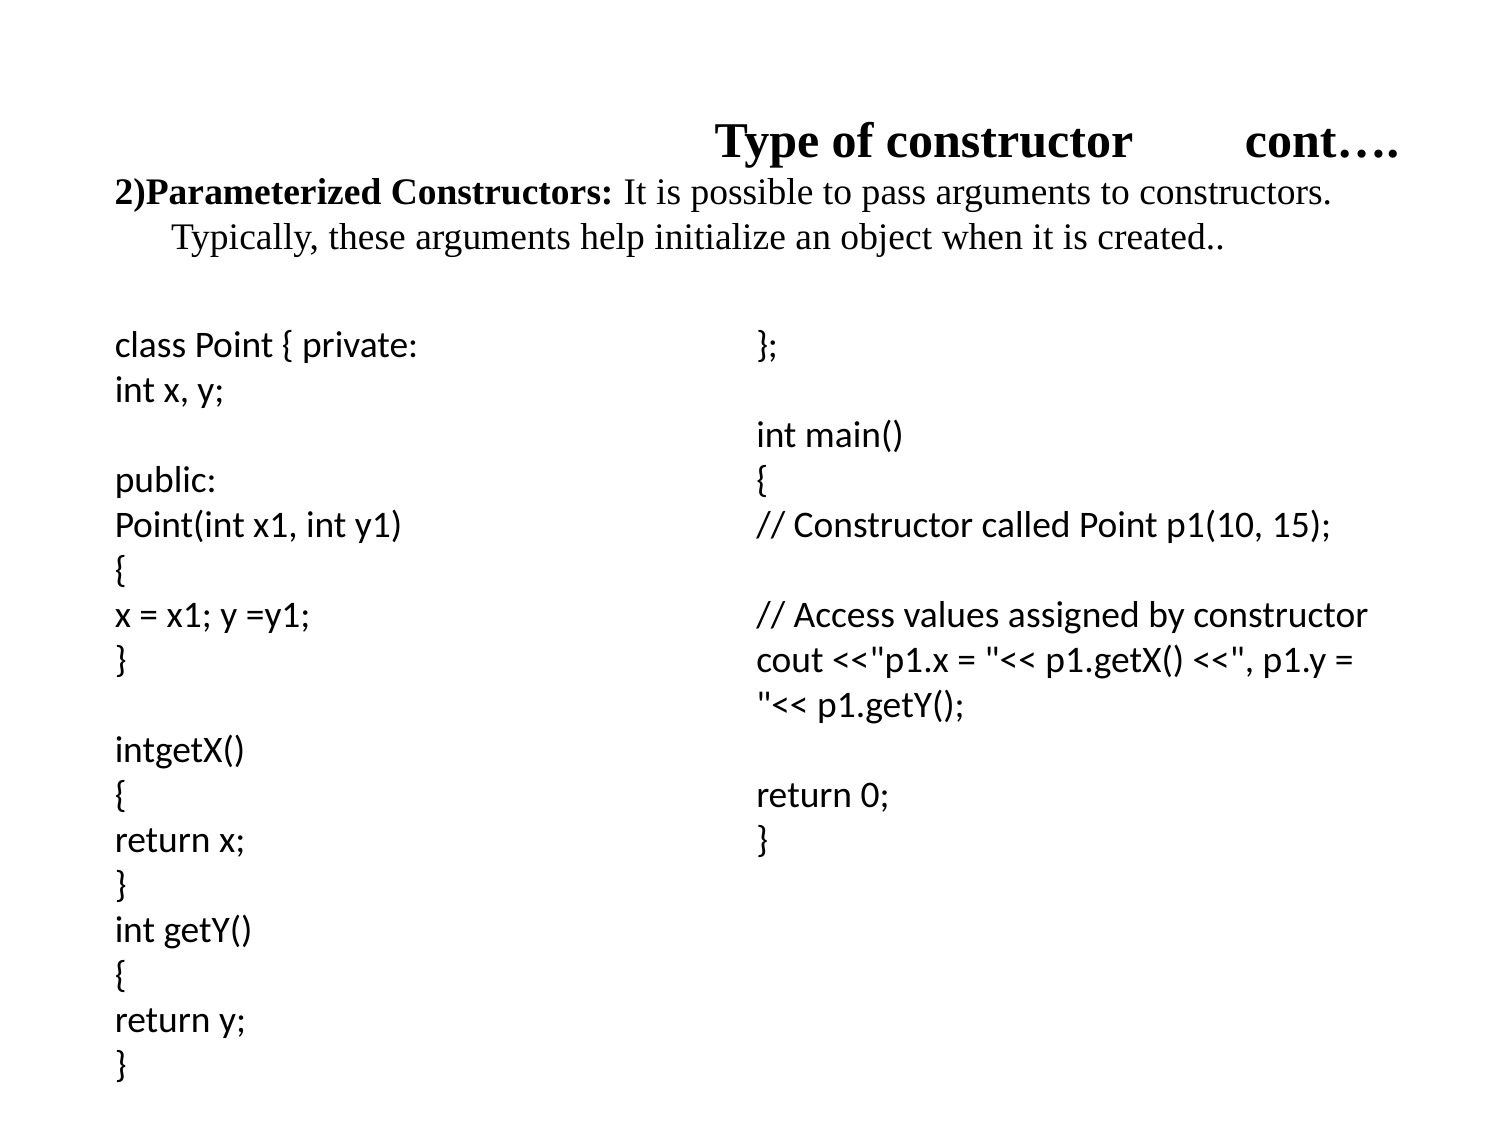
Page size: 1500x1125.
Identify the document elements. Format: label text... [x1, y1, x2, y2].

text_box Type of constructor cont…. 2)Parameterized Constructors: It is possible to pass arguments to constructors. Typically, these arguments help initialize an object when it is created.. [99, 99, 1423, 265]
text_box class Point { private: int x, y; public: Point(int x1, int y1) { x = x1; y =y1; } intgetX() { return x; } int getY() { return y; } }; int main() { // Constructor called Point p1(10, 15); // Access values assigned by constructor cout <<"p1.x = "<< p1.getX() <<", p1.y = "<< p1.getY(); return 0; } [99, 312, 1413, 1099]
